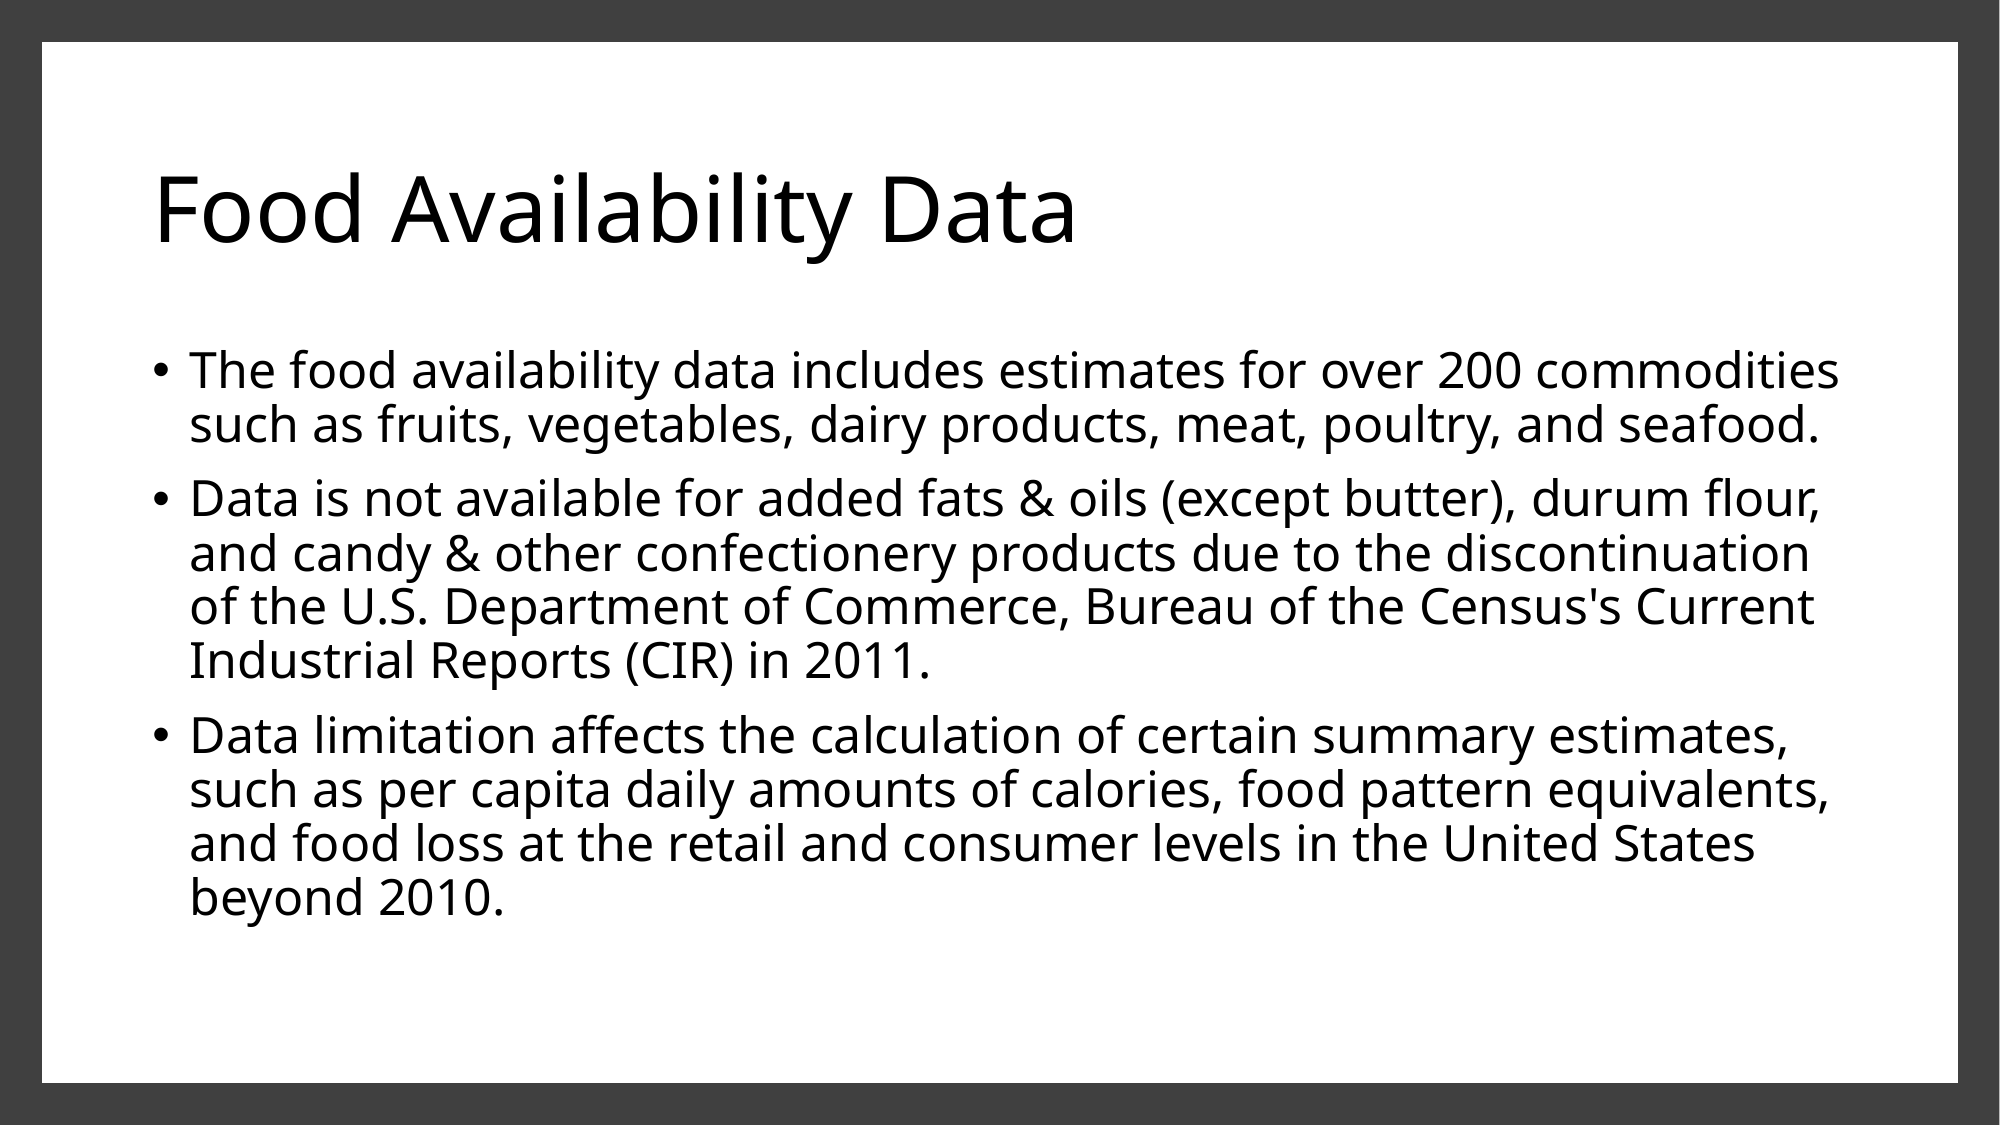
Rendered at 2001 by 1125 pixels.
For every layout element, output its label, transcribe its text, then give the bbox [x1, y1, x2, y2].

title Food Availability Data [137, 103, 1863, 322]
text_box [52, 51, 1948, 1073]
list The food availability data includes estimates for over 200 commodities such as fruits, vegetables, dairy products, meat, poultry, and seafood. Data is not available for added fats & oils (except butter), durum flour, and candy & other confectionery products due to the discontinuation of the U.S. Department of Commerce, Bureau of the Census's Current Industrial Reports (CIR) in 2011. Data limitation affects the calculation of certain summary estimates, such as per capita daily amounts of calories, food pattern equivalents, and food loss at the retail and consumer levels in the United States beyond 2010. [137, 337, 1863, 973]
text_box [0, 0, 2000, 1125]
